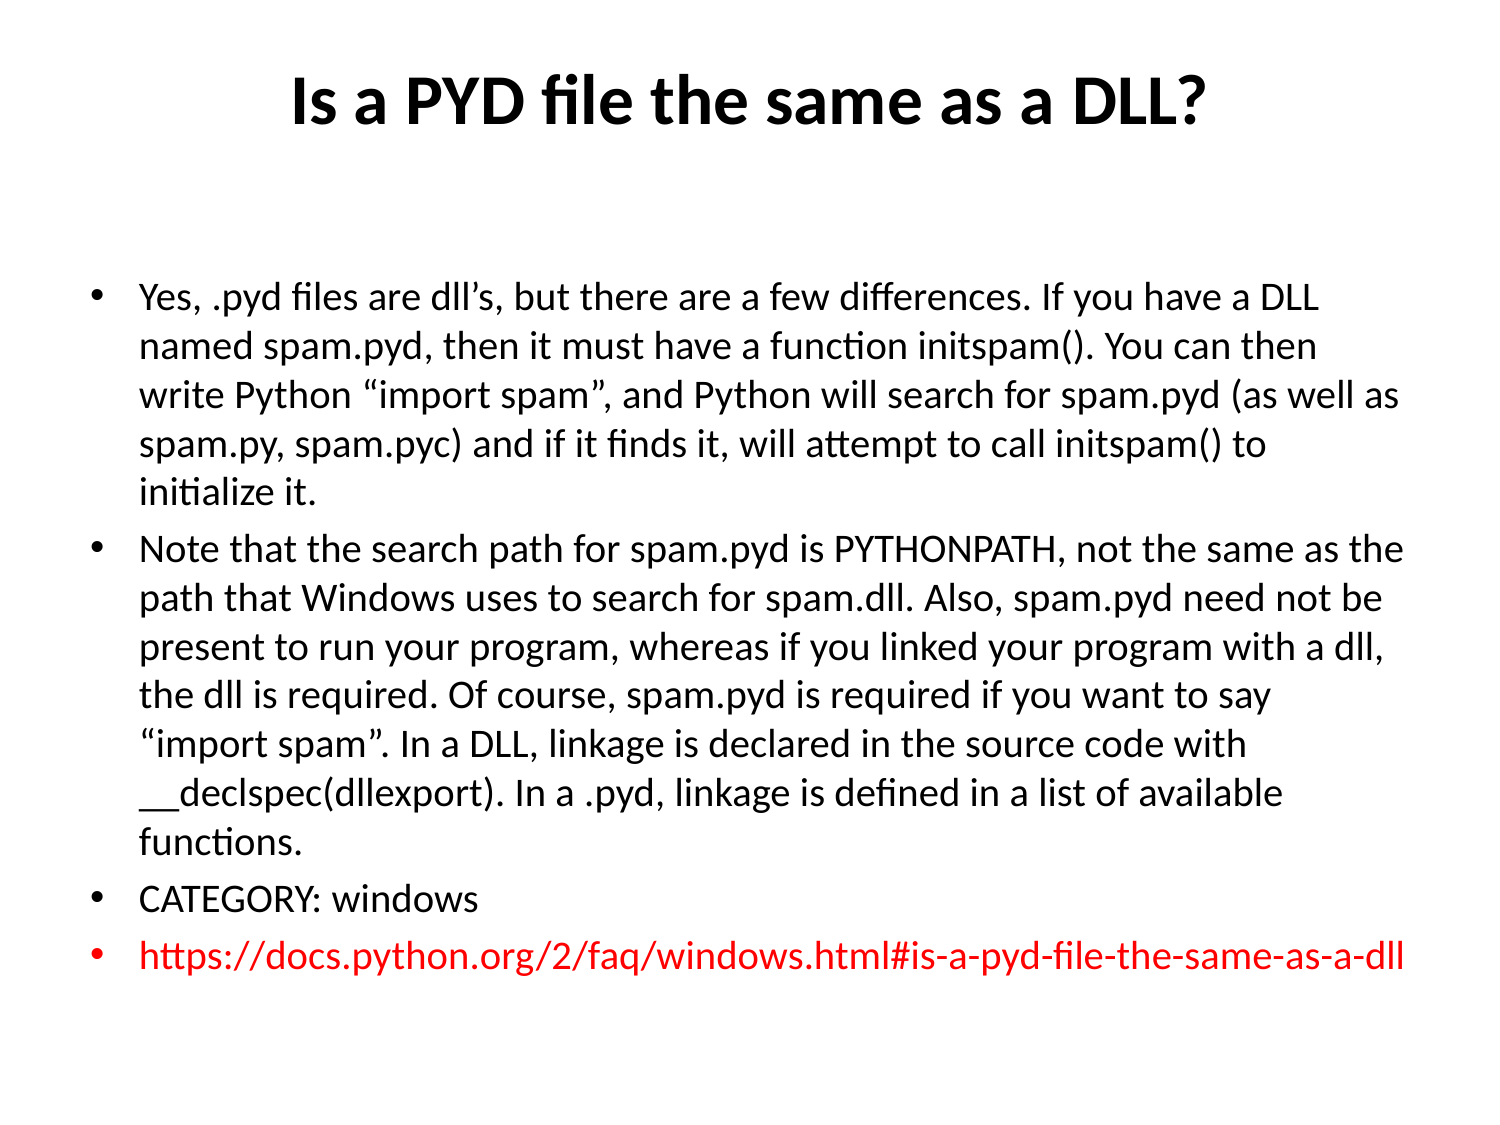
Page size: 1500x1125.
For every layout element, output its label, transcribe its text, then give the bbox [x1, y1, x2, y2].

title Is a PYD file the same as a DLL? [75, 45, 1425, 233]
list Yes, .pyd files are dll’s, but there are a few differences. If you have a DLL named spam.pyd, then it must have a function initspam(). You can then write Python “import spam”, and Python will search for spam.pyd (as well as spam.py, spam.pyc) and if it finds it, will attempt to call initspam() to initialize it. Note that the search path for spam.pyd is PYTHONPATH, not the same as the path that Windows uses to search for spam.dll. Also, spam.pyd need not be present to run your program, whereas if you linked your program with a dll, the dll is required. Of course, spam.pyd is required if you want to say “import spam”. In a DLL, linkage is declared in the source code with __declspec(dllexport). In a .pyd, linkage is defined in a list of available functions. CATEGORY: windows https://docs.python.org/2/faq/windows.html#is-a-pyd-file-the-same-as-a-dll [75, 262, 1425, 1005]
